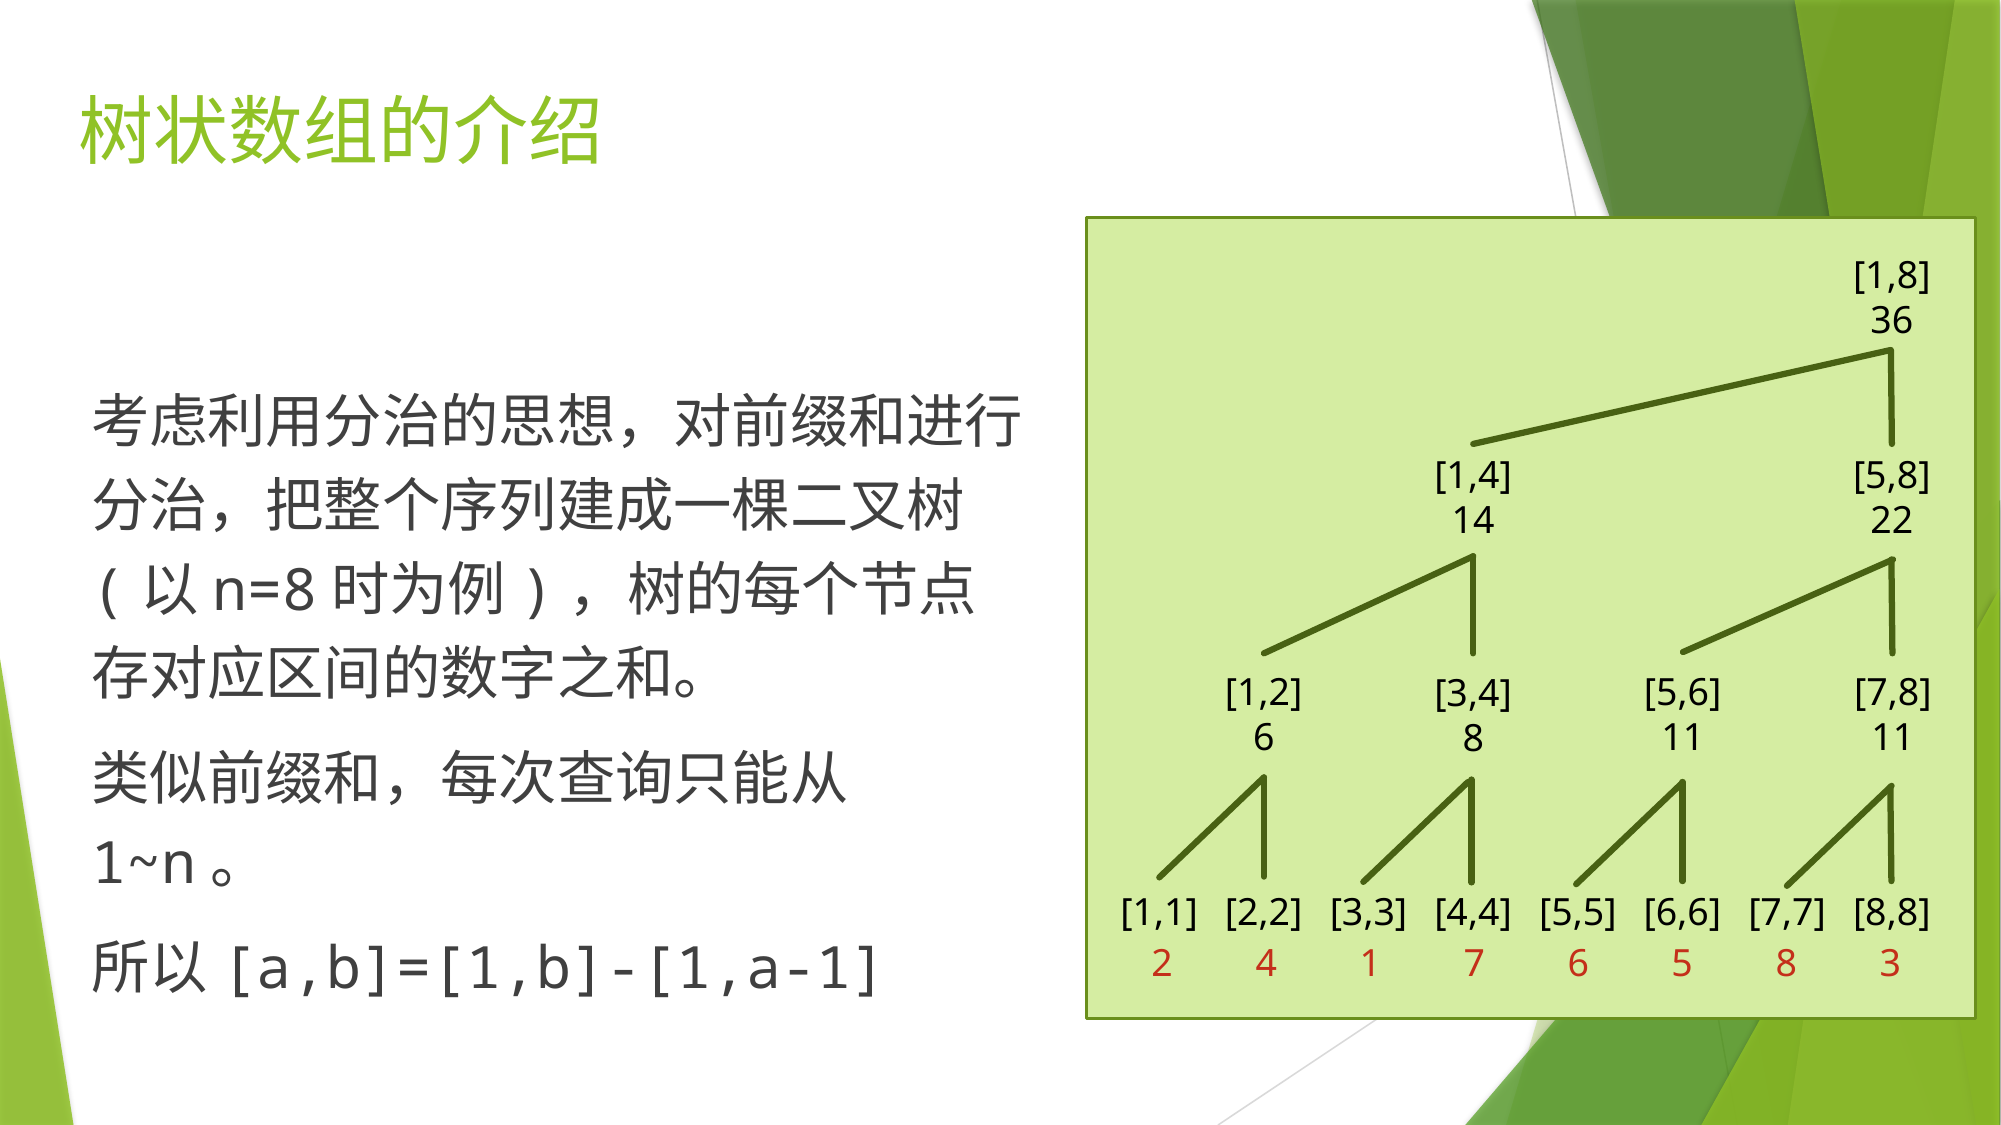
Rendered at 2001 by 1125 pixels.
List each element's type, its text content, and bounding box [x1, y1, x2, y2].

title 树状数组的介绍 [63, 76, 1474, 193]
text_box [1085, 216, 1977, 1020]
list 考虑利用分治的思想，对前缀和进行分治，把整个序列建成一棵二叉树(以n=8时为例)，树的每个节点存对应区间的数字之和。 类似前缀和，每次查询只能从1~n。 所以[a,b]=[1,b]-[1,a-1] [75, 362, 1043, 962]
